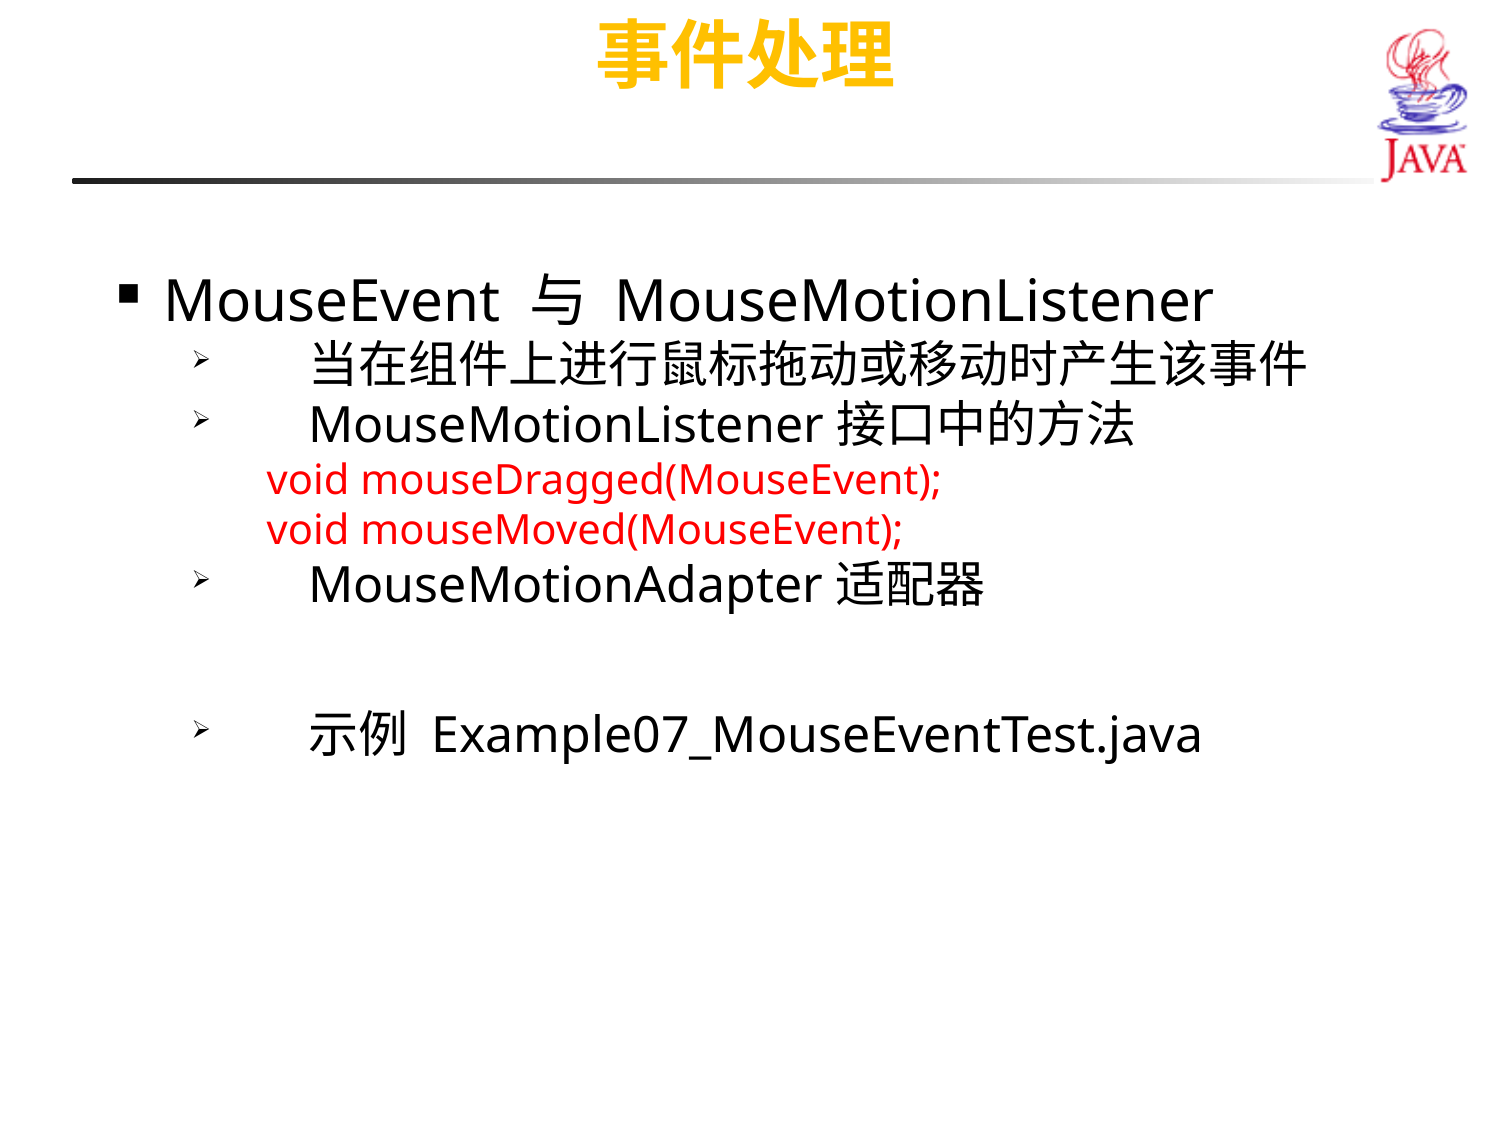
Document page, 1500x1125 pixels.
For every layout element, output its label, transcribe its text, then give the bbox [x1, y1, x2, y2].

list MouseEvent 与 MouseMotionListener 当在组件上进行鼠标拖动或移动时产生该事件 MouseMotionListener接口中的方法 void mouseDragged(MouseEvent); void mouseMoved(MouseEvent); MouseMotionAdapter适配器 示例 Example07_MouseEventTest.java [26, 255, 1500, 867]
text_box 事件处理 [70, 0, 1421, 106]
picture [1374, 24, 1473, 190]
